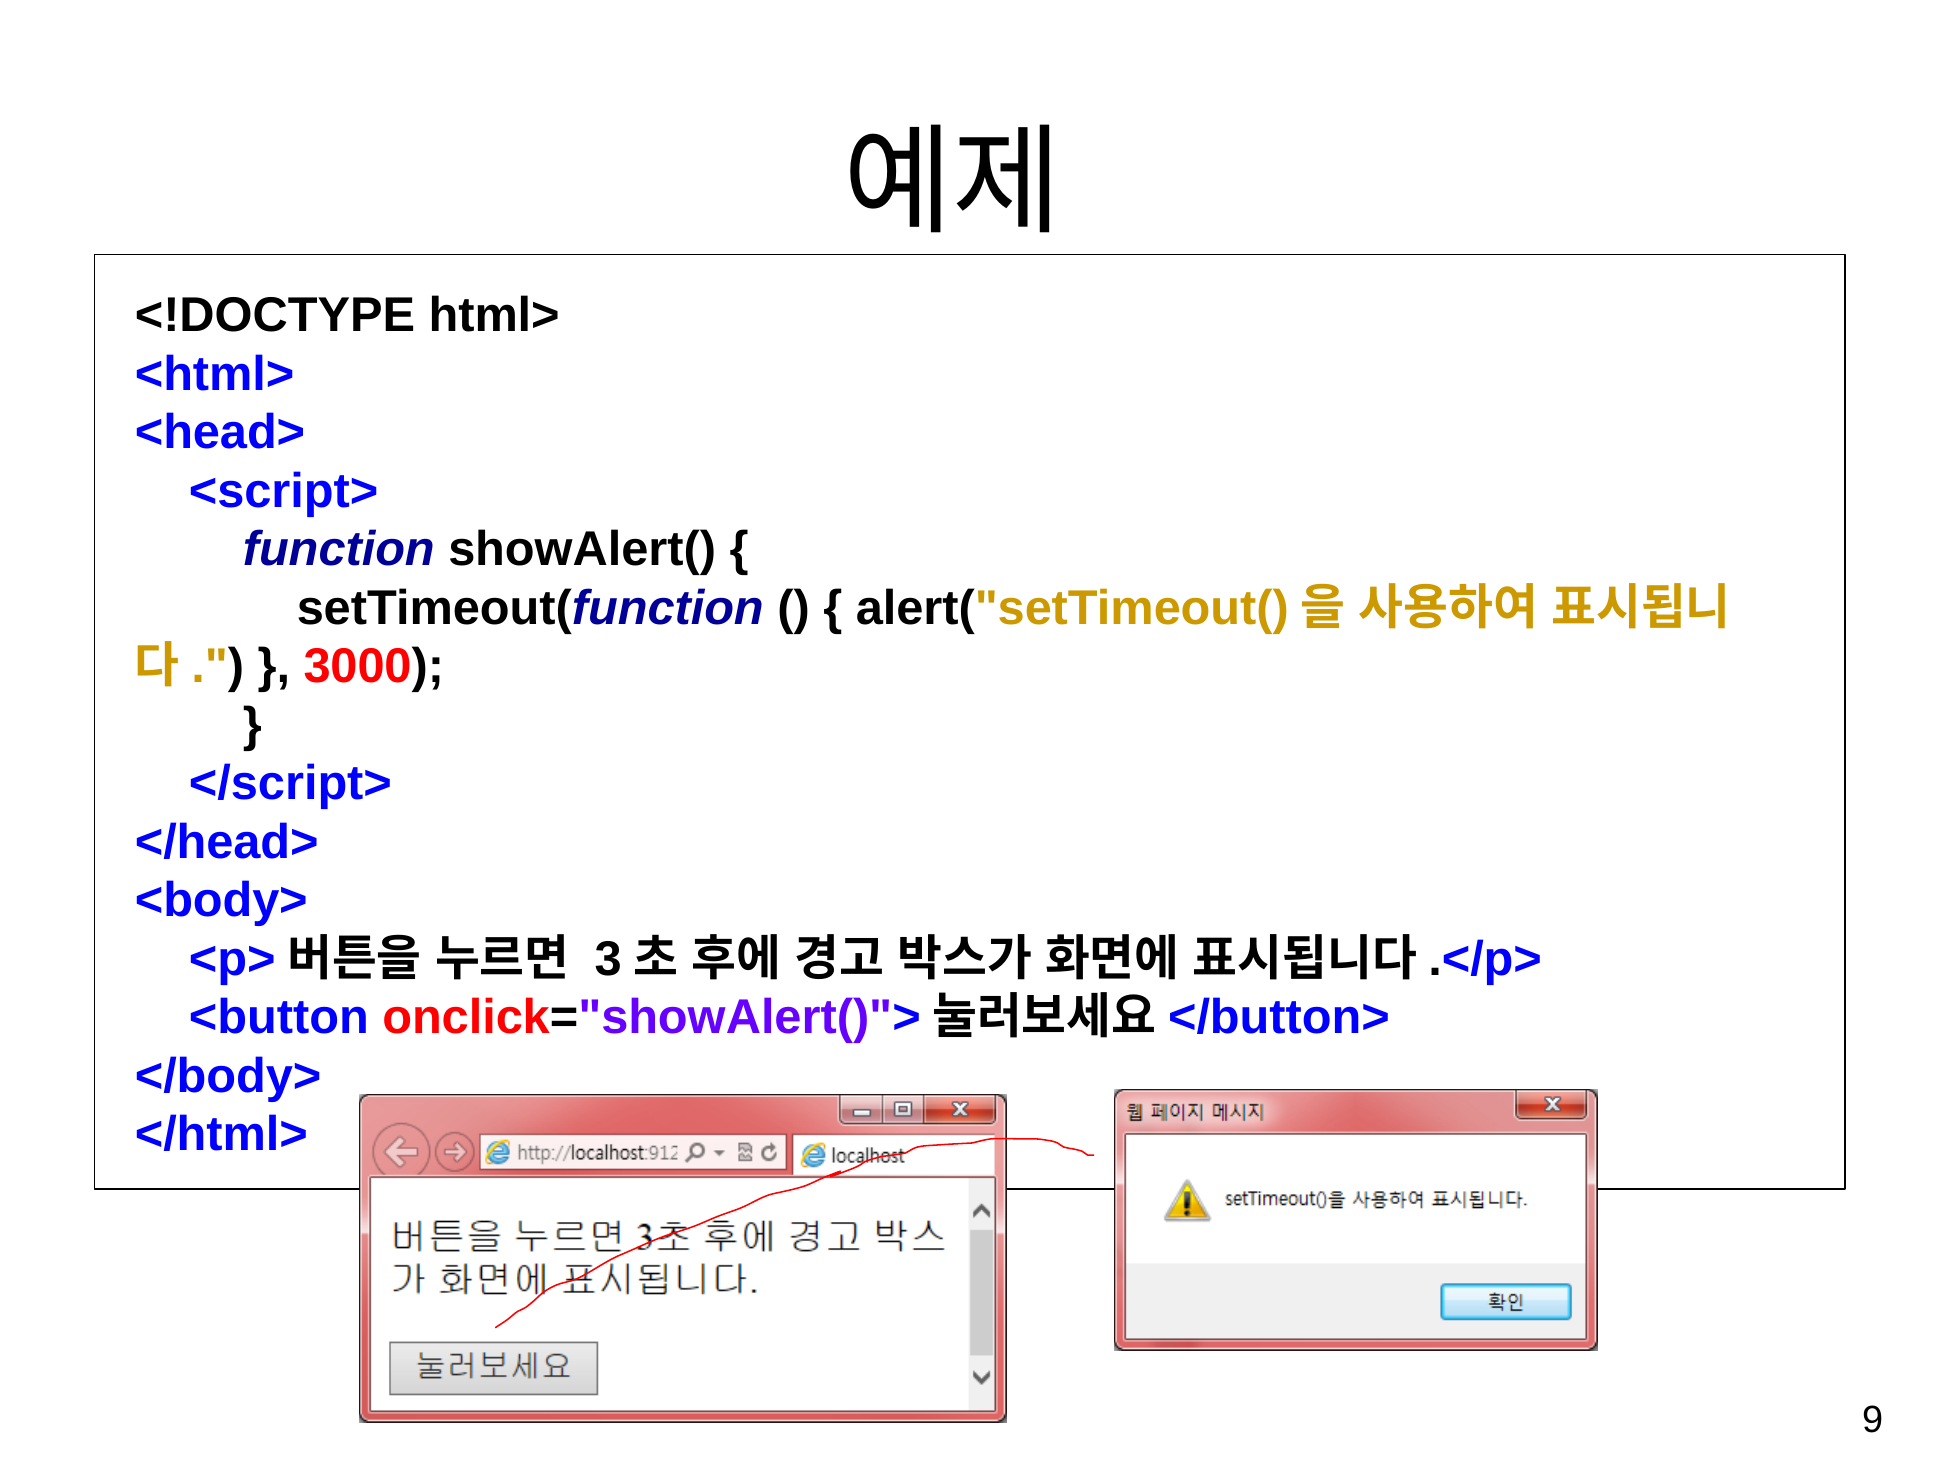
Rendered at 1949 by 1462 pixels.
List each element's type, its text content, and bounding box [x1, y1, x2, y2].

picture [359, 1093, 1007, 1423]
picture [1114, 1089, 1598, 1351]
title 예제 [156, 92, 1749, 254]
slide_number 9 [1496, 1372, 1899, 1462]
text_box [1011, 1138, 1095, 1180]
text_box <!DOCTYPE html> <html> <head> <script> function showAlert() { setTimeout(function () { alert("setTimeout()을 사용하여 표시됩니다.") }, 3000); } </script> </head> <body> <p>버튼을 누르면 3초 후에 경고 박스가 화면에 표시됩니다.</p> <button onclick="showAlert()">눌러보세요</button> </body> </html> [94, 254, 1845, 1189]
